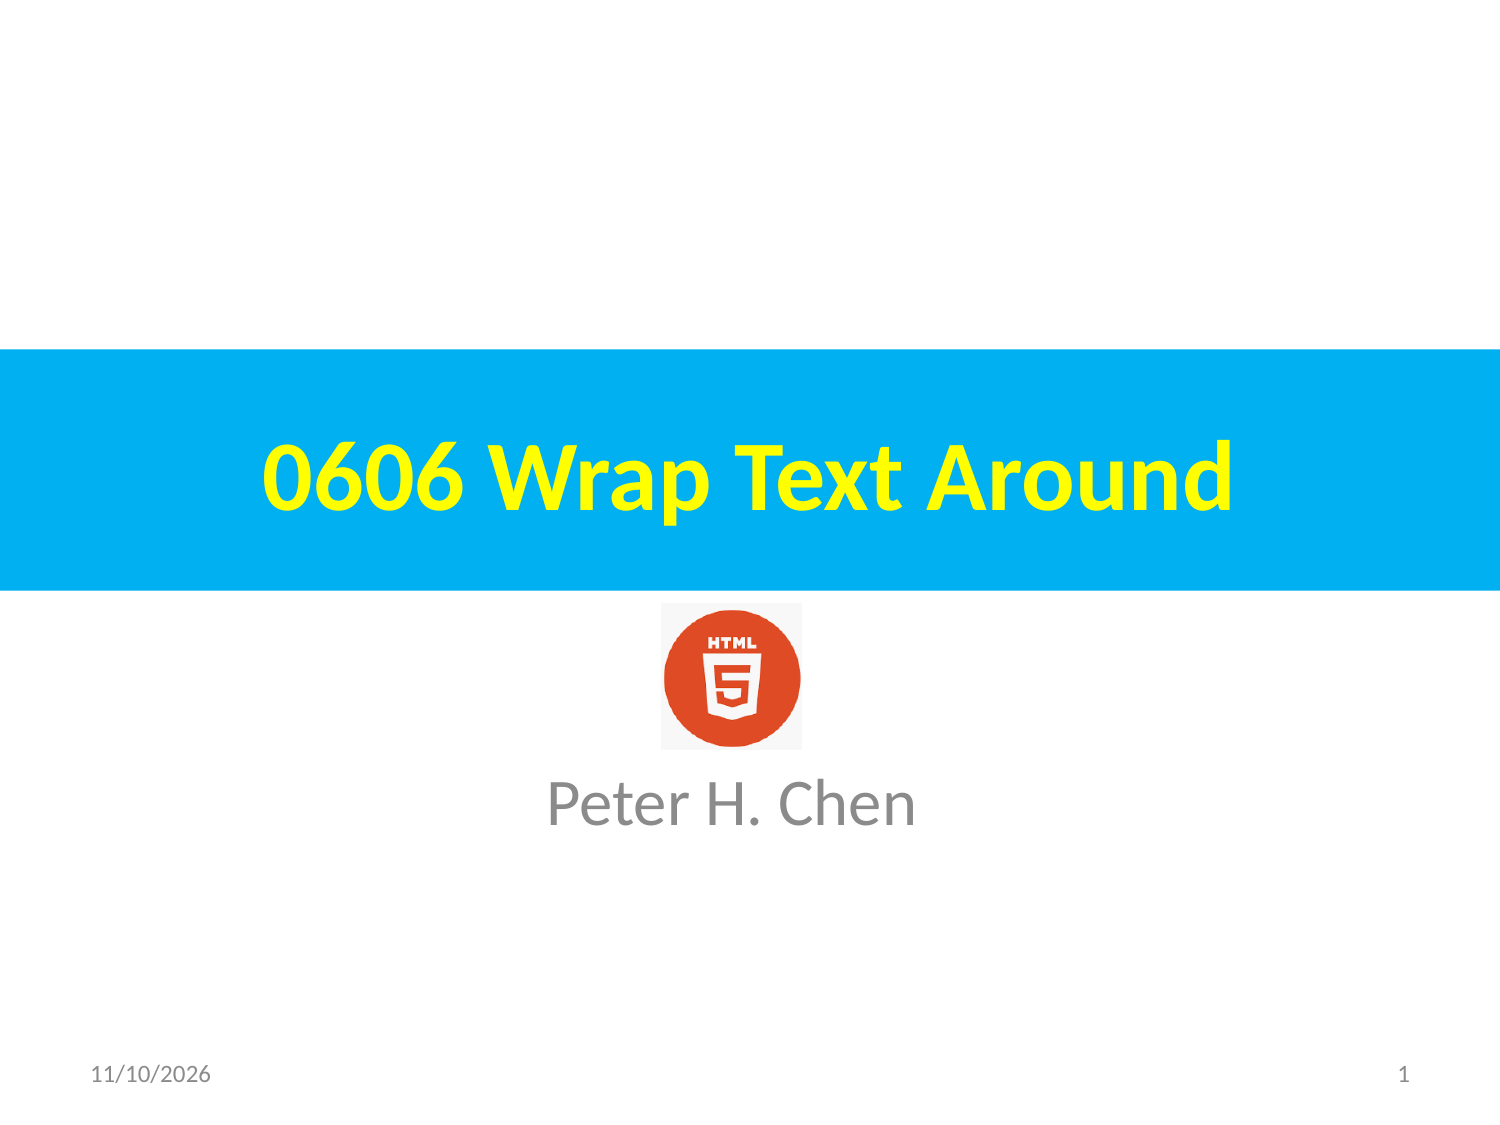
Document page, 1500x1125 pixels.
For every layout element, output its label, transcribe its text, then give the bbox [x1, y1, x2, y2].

subtitle Peter H. Chen [206, 751, 1257, 866]
picture [661, 603, 803, 750]
slide_number 1 [1074, 1042, 1425, 1103]
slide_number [75, 1042, 425, 1103]
title 0606 Wrap Text Around [0, 349, 1500, 591]
